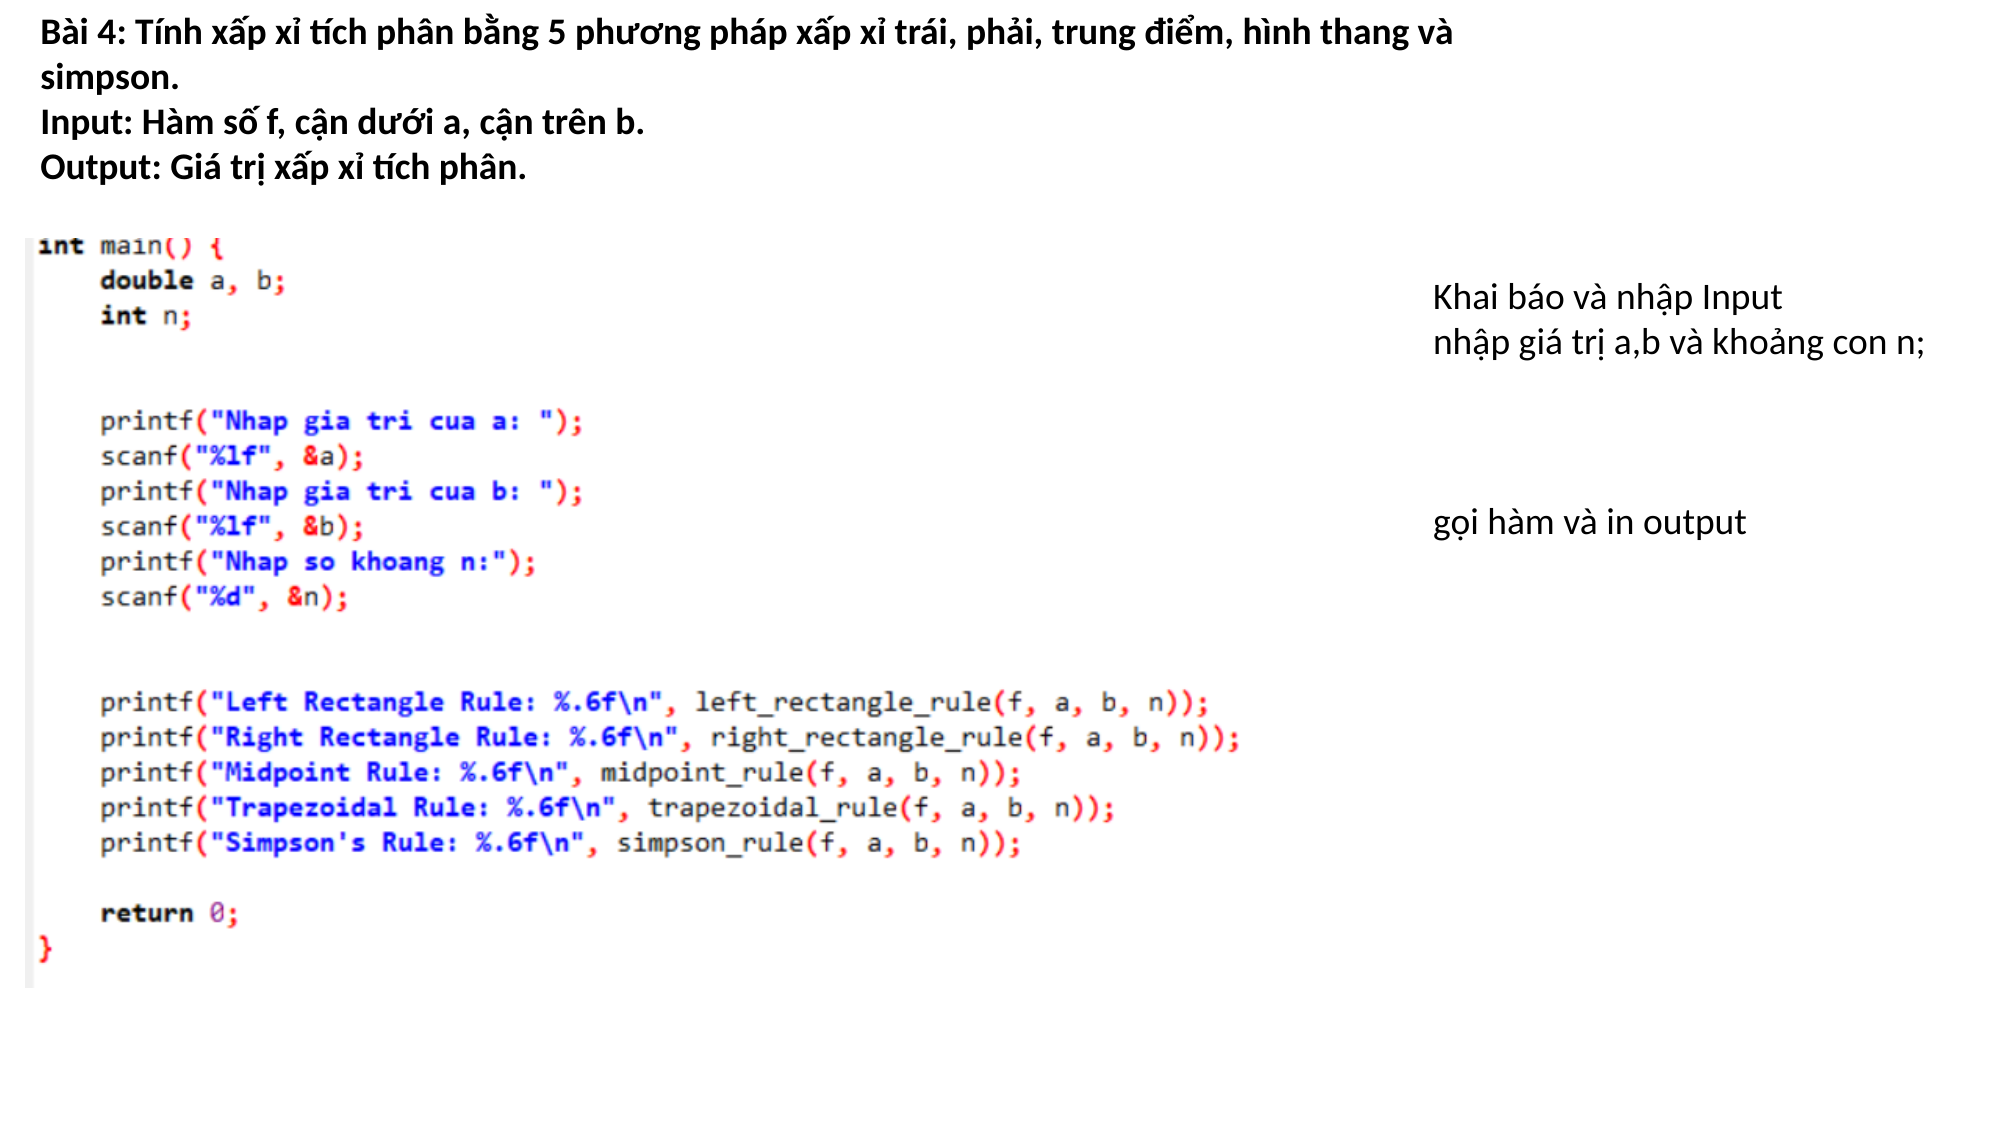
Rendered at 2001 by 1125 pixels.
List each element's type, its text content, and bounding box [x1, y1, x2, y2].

picture [25, 238, 1386, 989]
text_box Khai báo và nhập Input nhập giá trị a,b và khoảng con n; gọi hàm và in output [1418, 264, 2000, 563]
text_box Bài 4: Tính xấp xỉ tích phân bằng 5 phương pháp xấp xỉ trái, phải, trung điểm, hình thang và simpson. Input: Hàm số f, cận dưới a, cận trên b. Output: Giá trị xấp xỉ tích phân. [25, 0, 1957, 195]
